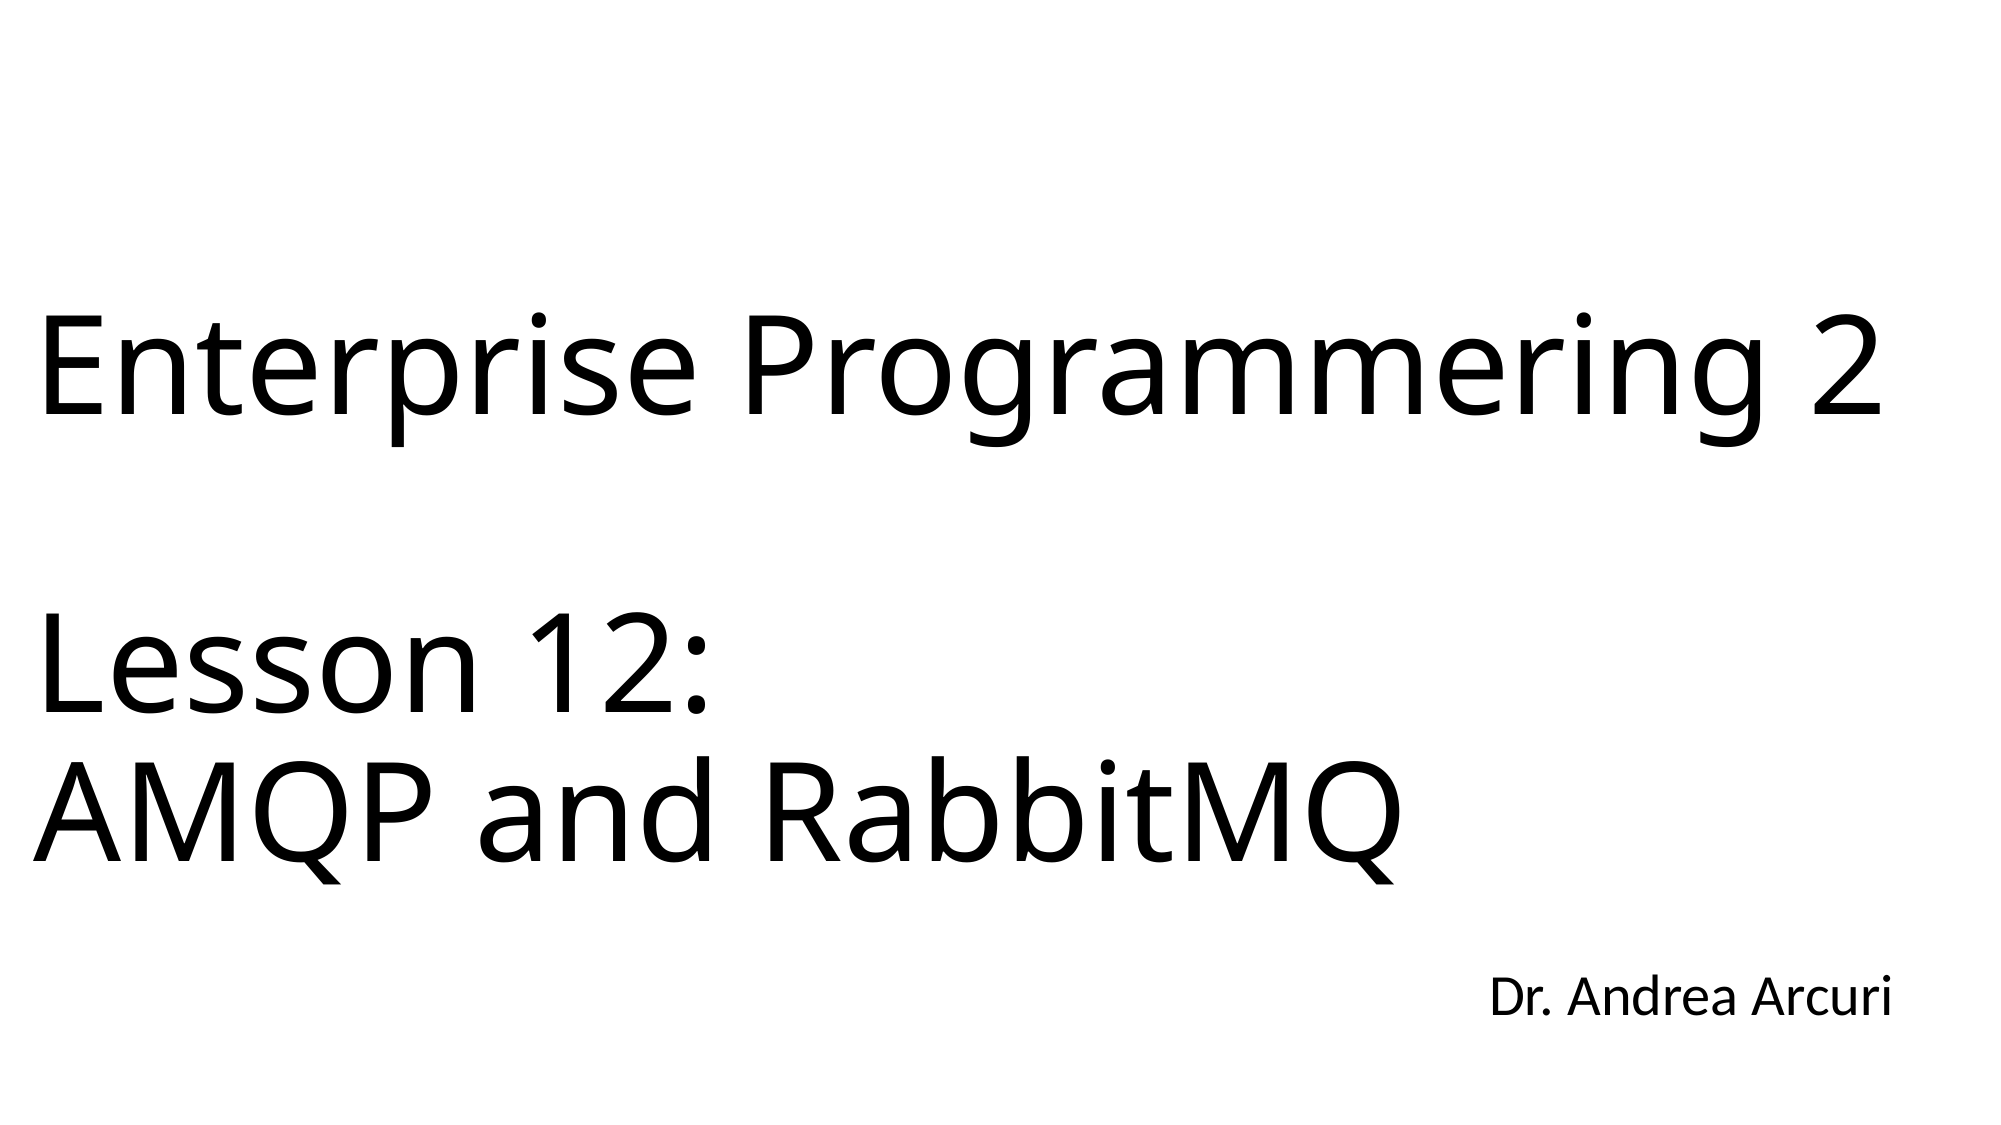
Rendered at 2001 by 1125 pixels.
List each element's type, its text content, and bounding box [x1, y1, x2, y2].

subtitle Dr. Andrea Arcuri [408, 957, 1909, 1034]
title Enterprise Programmering 2 Lesson 12: AMQP and RabbitMQ [18, 184, 1988, 899]
